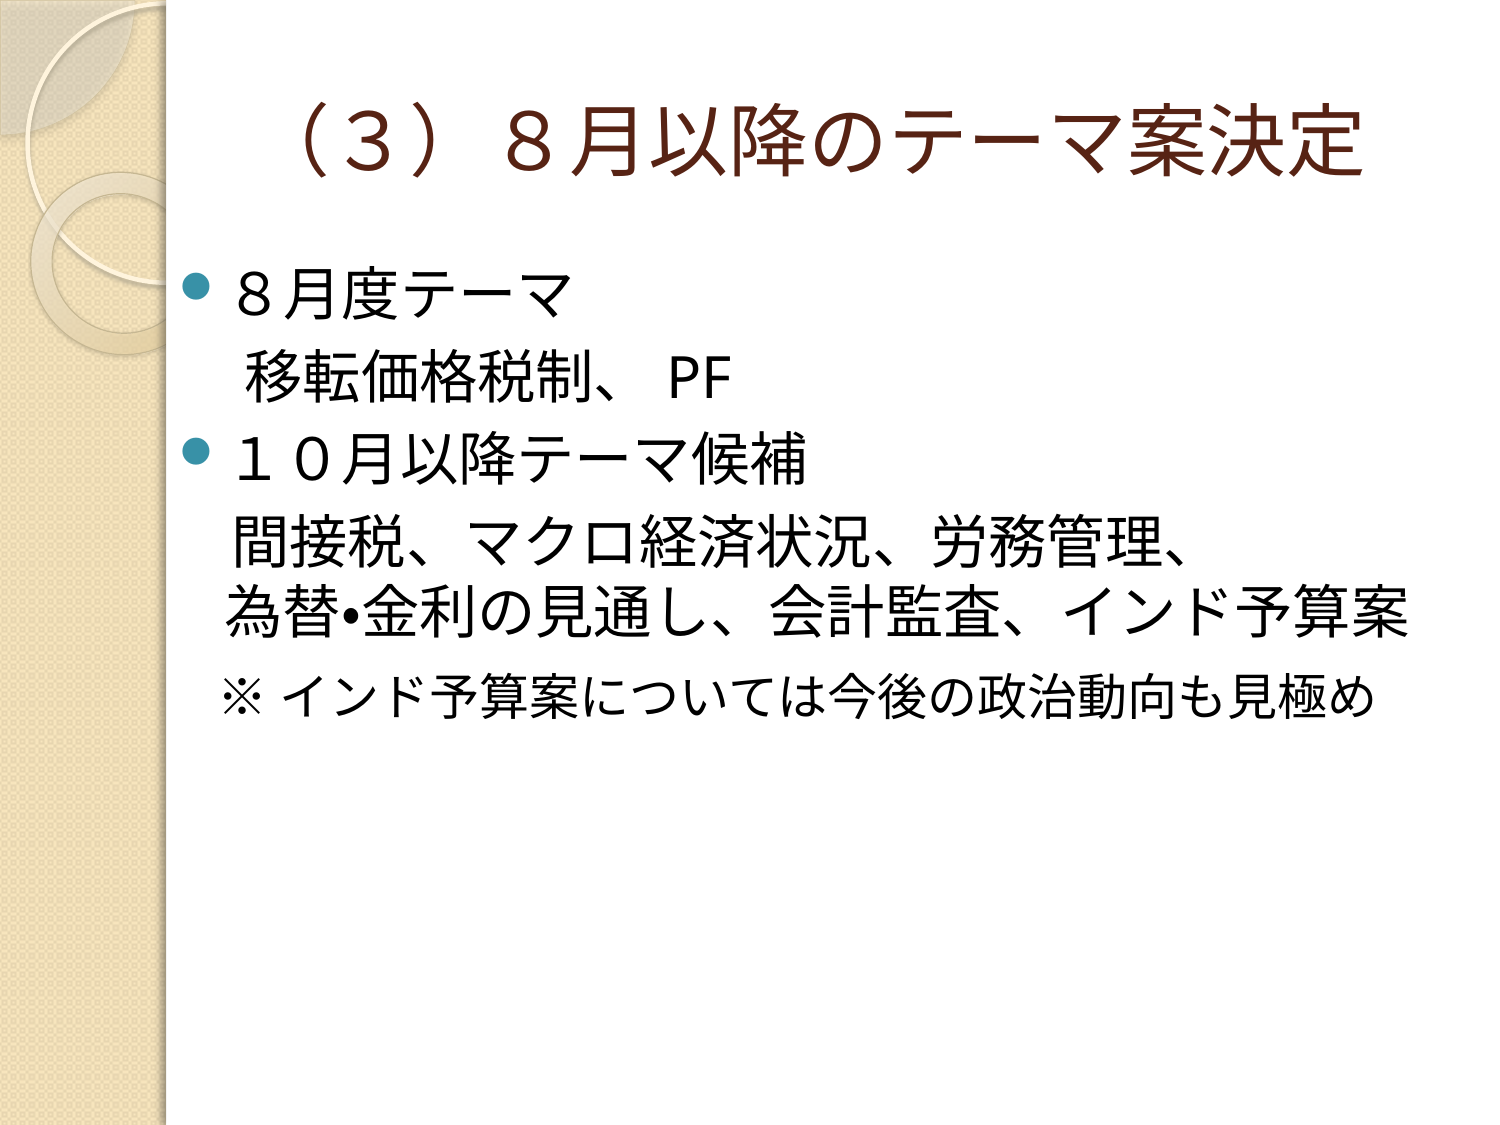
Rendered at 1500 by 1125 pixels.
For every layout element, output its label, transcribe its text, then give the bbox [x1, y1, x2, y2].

title （３）８月以降のテーマ案決定 [235, 45, 1466, 233]
list ８月度テーマ 移転価格税制、PF １０月以降テーマ候補 間接税、マクロ経済状況、労務管理、 為替・金利の見通し、会計監査、インド予算案 ※インド予算案については今後の政治動向も見極め [149, 249, 1500, 1088]
